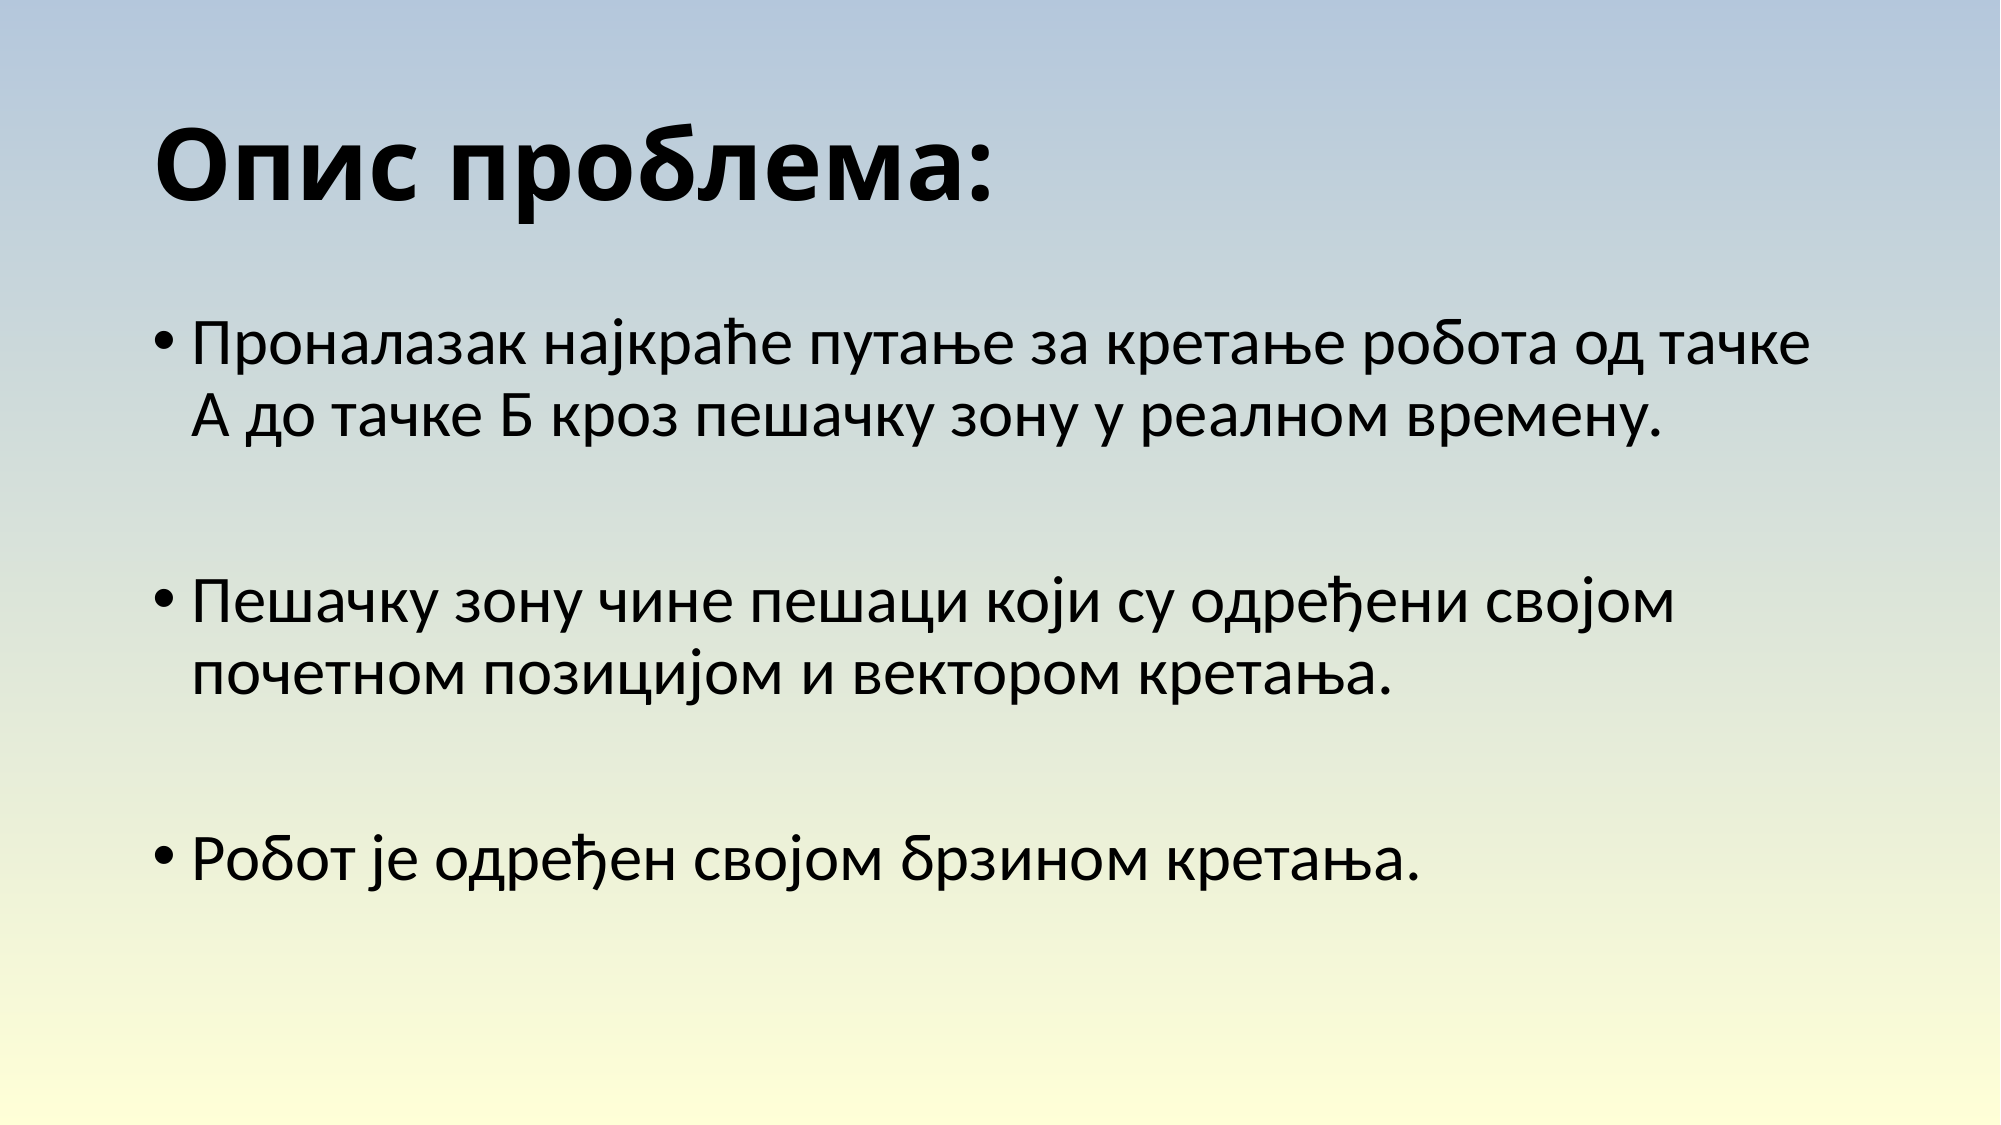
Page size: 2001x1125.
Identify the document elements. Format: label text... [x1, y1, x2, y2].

list Проналазак најкраће путање за кретање робота од тачке А до тачке Б кроз пешачку зону у реалном времену. Пешачку зону чине пешаци који су одређени својом почетном позицијом и вектором кретања. Робот је одређен својом брзином кретања. [137, 299, 1863, 1014]
title Опис проблема: [137, 59, 1863, 278]
